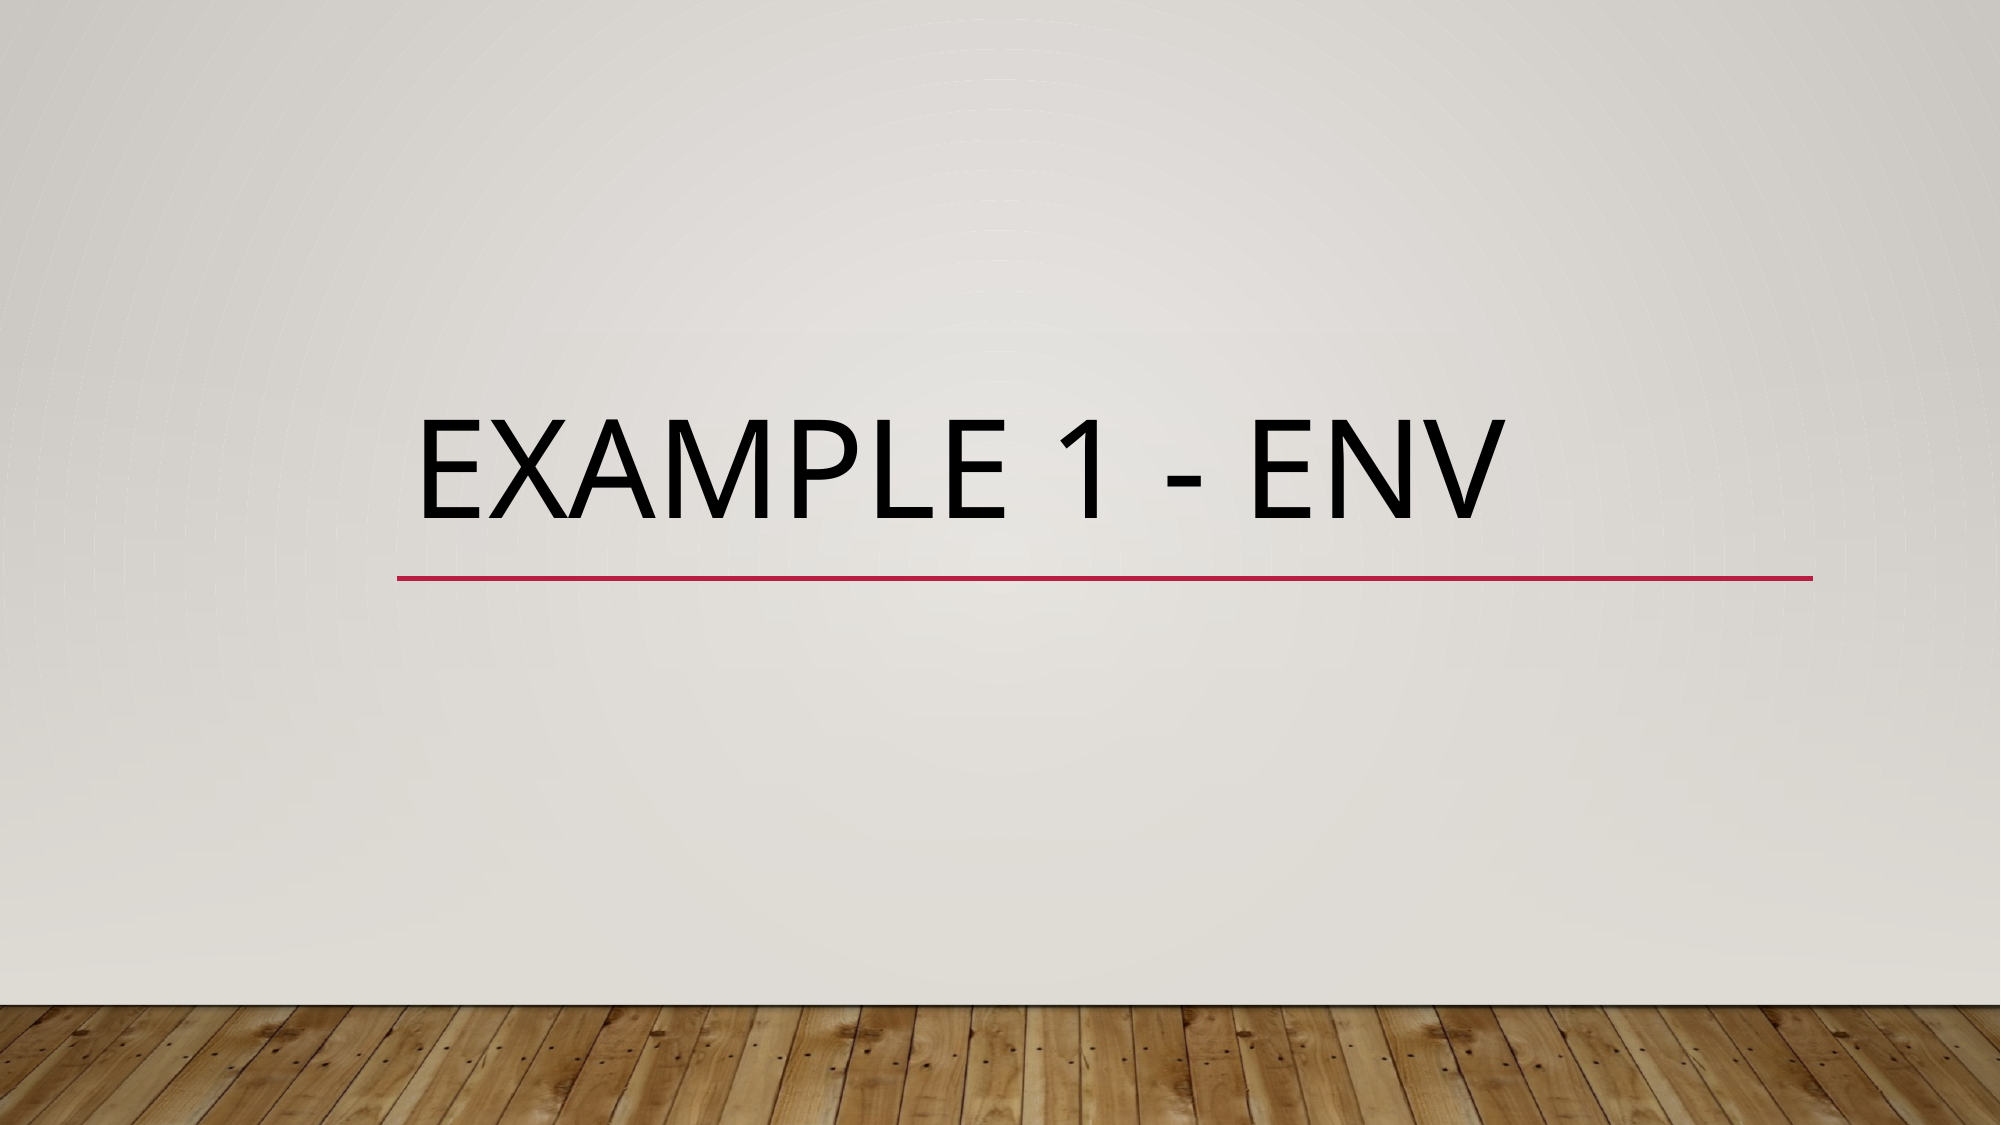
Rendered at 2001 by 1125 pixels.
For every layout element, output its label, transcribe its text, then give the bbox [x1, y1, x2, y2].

picture [0, 1005, 2000, 1125]
title Example 1 - Env [396, 131, 1814, 549]
